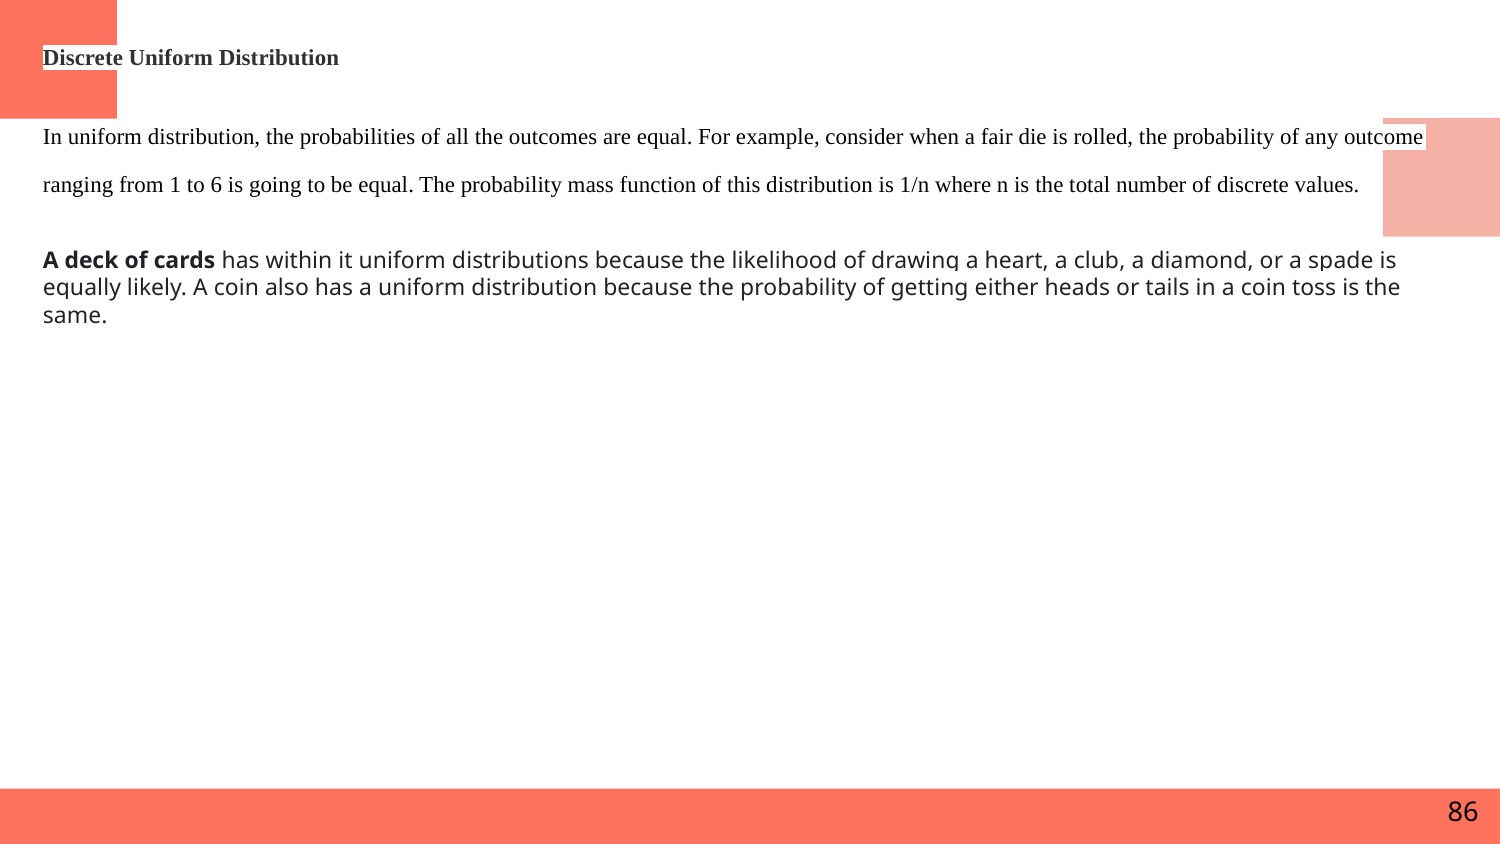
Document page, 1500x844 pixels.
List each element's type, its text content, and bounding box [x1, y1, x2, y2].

list Discrete Uniform Distribution In uniform distribution, the probabilities of all the outcomes are equal. For example, consider when a fair die is rolled, the probability of any outcome ranging from 1 to 6 is going to be equal. The probability mass function of this distribution is 1/n where n is the total number of discrete values. A deck of cards has within it uniform distributions because the likelihood of drawing a heart, a club, a diamond, or a spade is equally likely. A coin also has a uniform distribution because the probability of getting either heads or tails in a coin toss is the same. [27, 22, 1478, 816]
slide_number 86 [1403, 779, 1494, 844]
